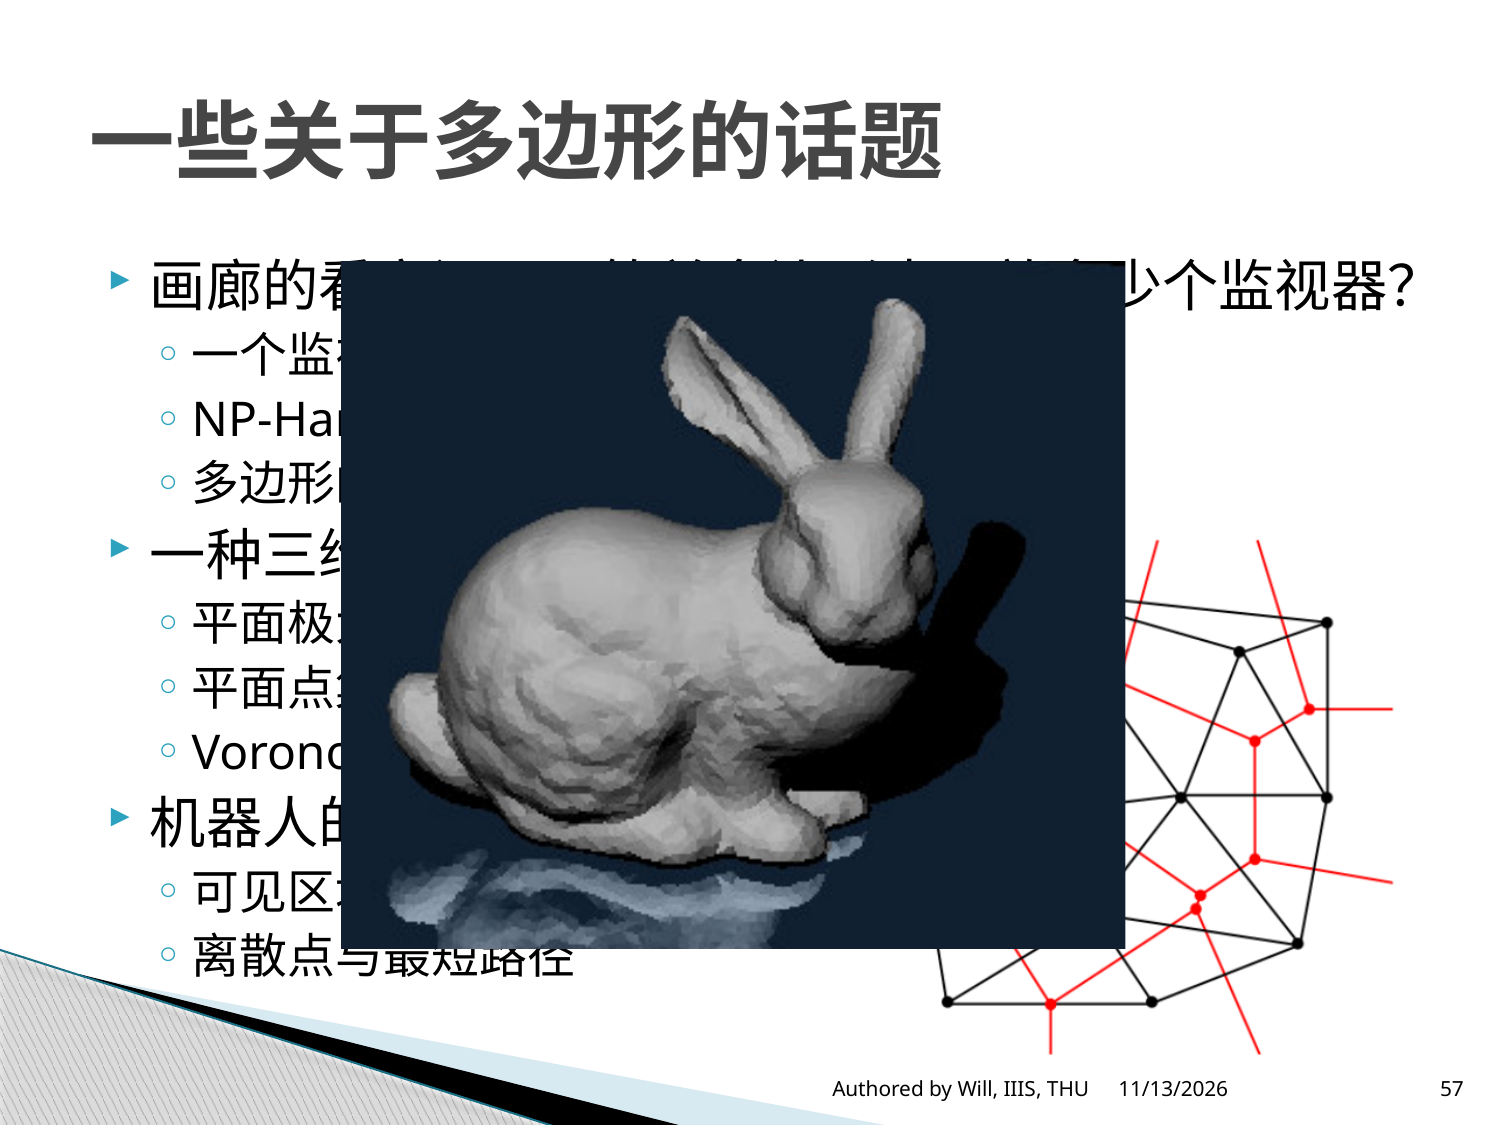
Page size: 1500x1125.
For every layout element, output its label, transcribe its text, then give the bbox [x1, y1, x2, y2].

list 画廊的看守问题：简单多边形内要放多少个监视器？ 一个监视器能看到的面积？ NP-Hard 多边形的三角剖分：至多N/3的构造方案 一种三维模型的建立 平面极大区域划分：三角剖分 平面点集的三角剖分 Voronoi图的对偶 机器人的移动？ 可见区域 离散点与最短路径 [75, 243, 1425, 1047]
picture [340, 260, 1412, 1063]
title 一些关于多边形的话题 [75, 45, 1425, 233]
slide_number 57 [1418, 1051, 1479, 1112]
footer Authored by Will, IIIS, THU [718, 1051, 1105, 1112]
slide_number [1105, 1051, 1418, 1112]
